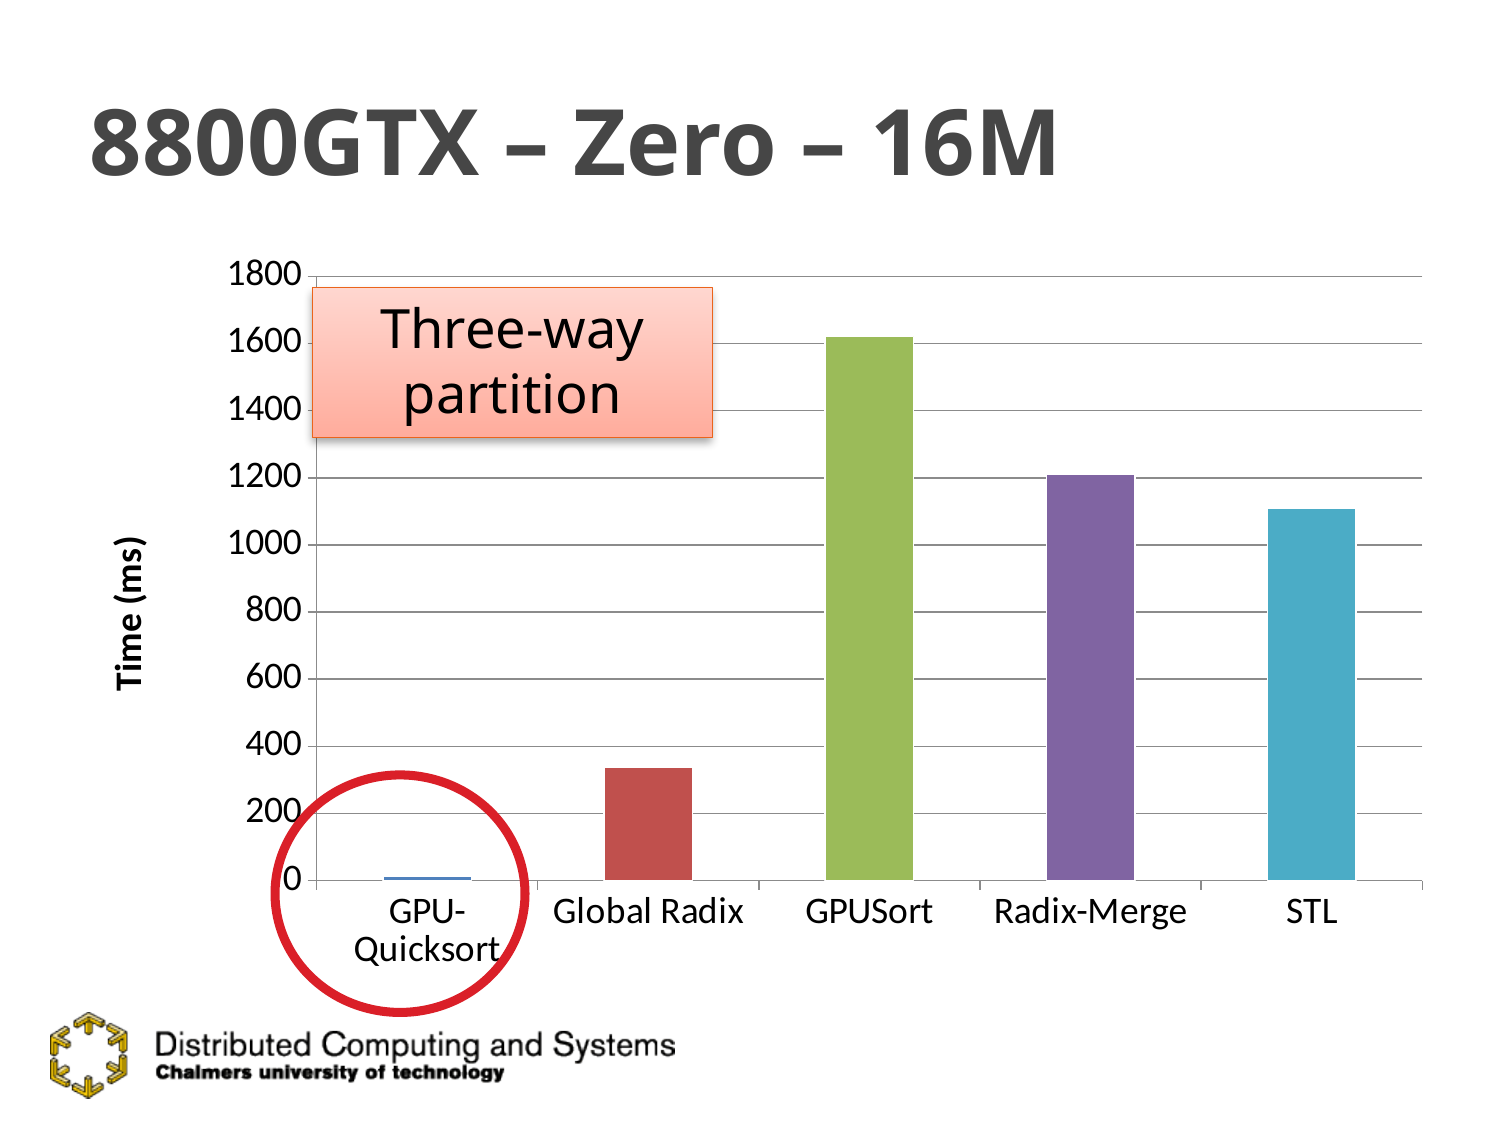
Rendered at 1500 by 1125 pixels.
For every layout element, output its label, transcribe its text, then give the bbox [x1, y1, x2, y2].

chart [74, 242, 1451, 986]
text_box [330, 998, 470, 1017]
picture [50, 1012, 675, 1099]
title 8800GTX – Zero – 16M [75, 45, 1425, 233]
